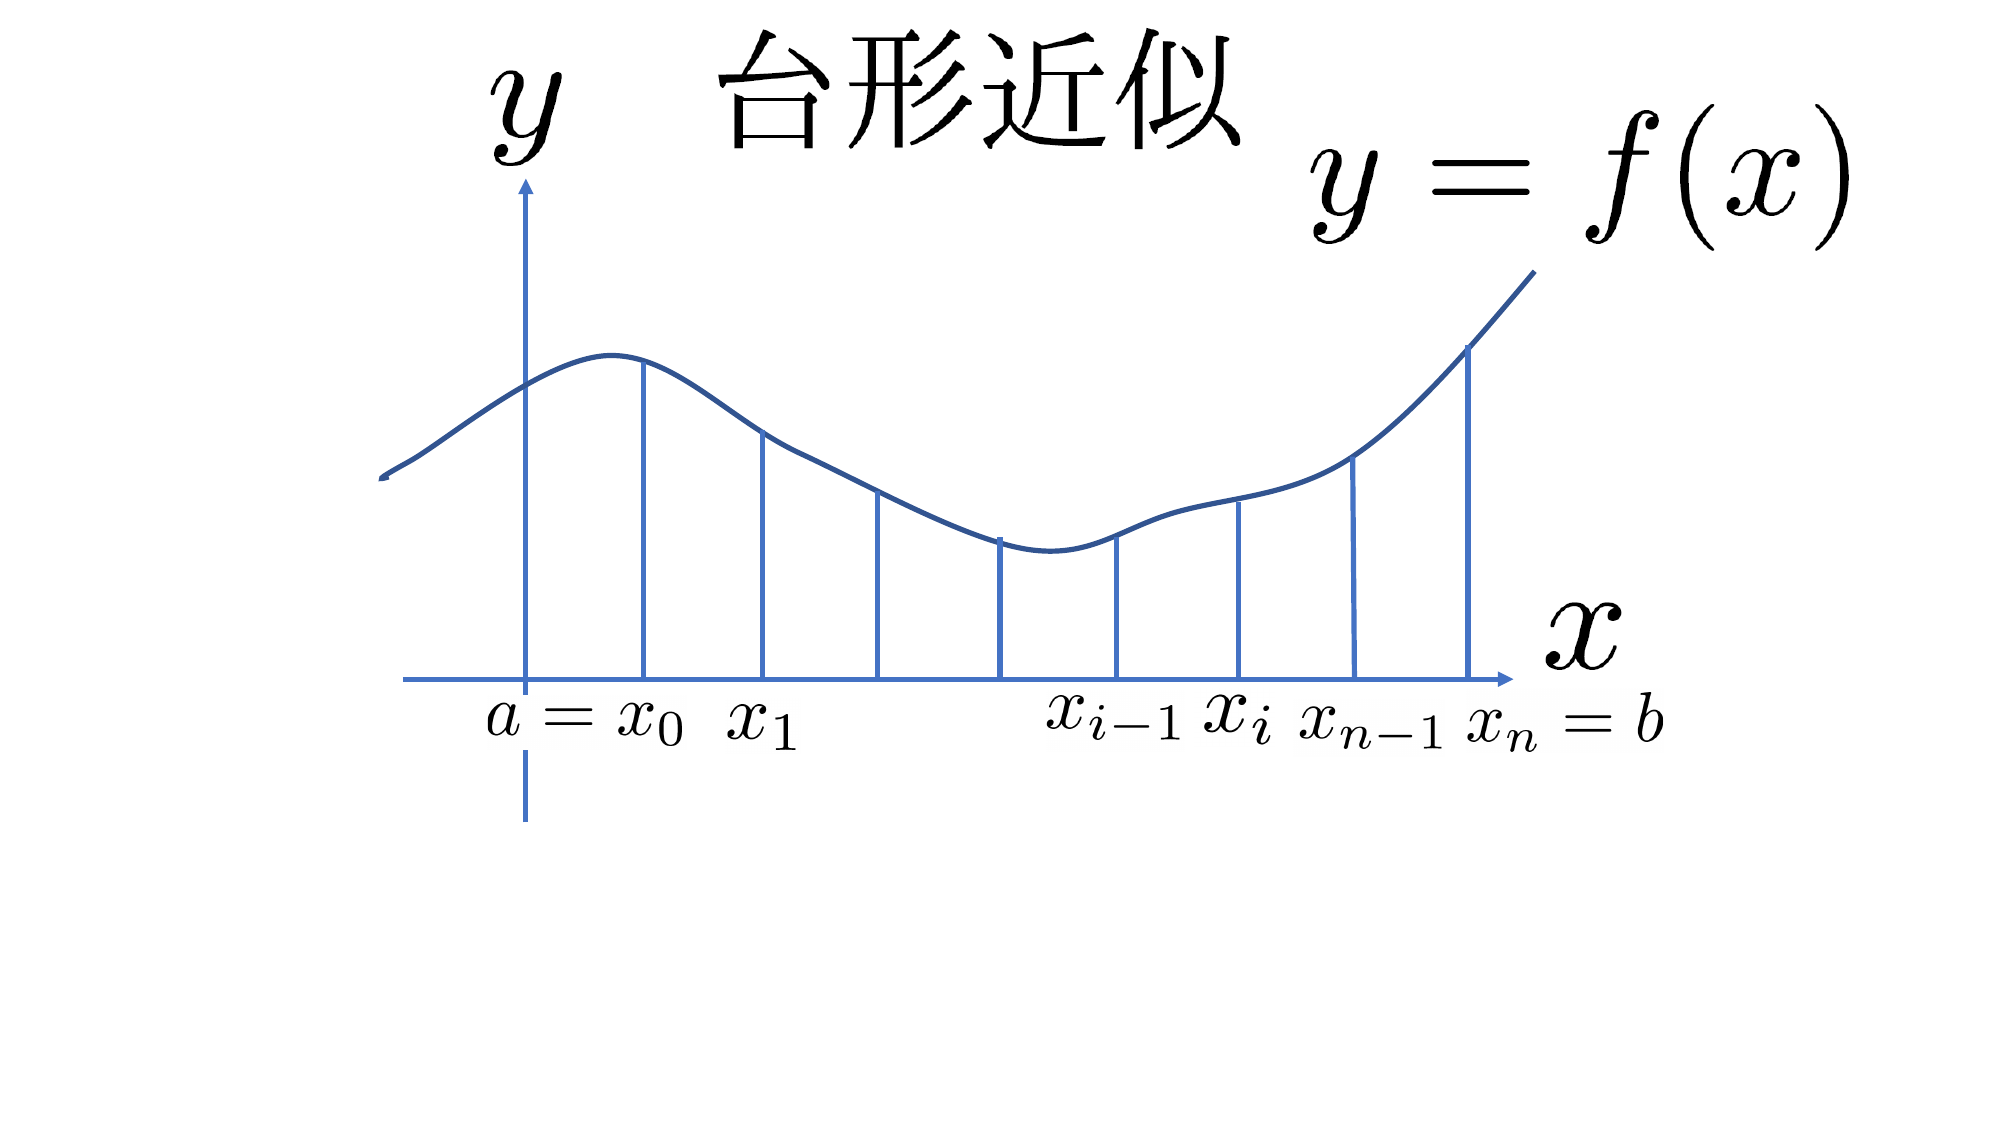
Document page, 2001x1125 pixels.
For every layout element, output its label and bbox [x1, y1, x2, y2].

picture [725, 698, 801, 754]
picture [1194, 688, 1275, 747]
picture [1293, 699, 1445, 757]
text_box [380, 384, 525, 480]
picture [707, 17, 1251, 157]
picture [485, 57, 566, 169]
picture [1536, 590, 1632, 679]
picture [1046, 690, 1185, 752]
picture [487, 695, 687, 750]
picture [1466, 688, 1664, 753]
text_box [526, 270, 1536, 553]
picture [1305, 80, 1855, 257]
